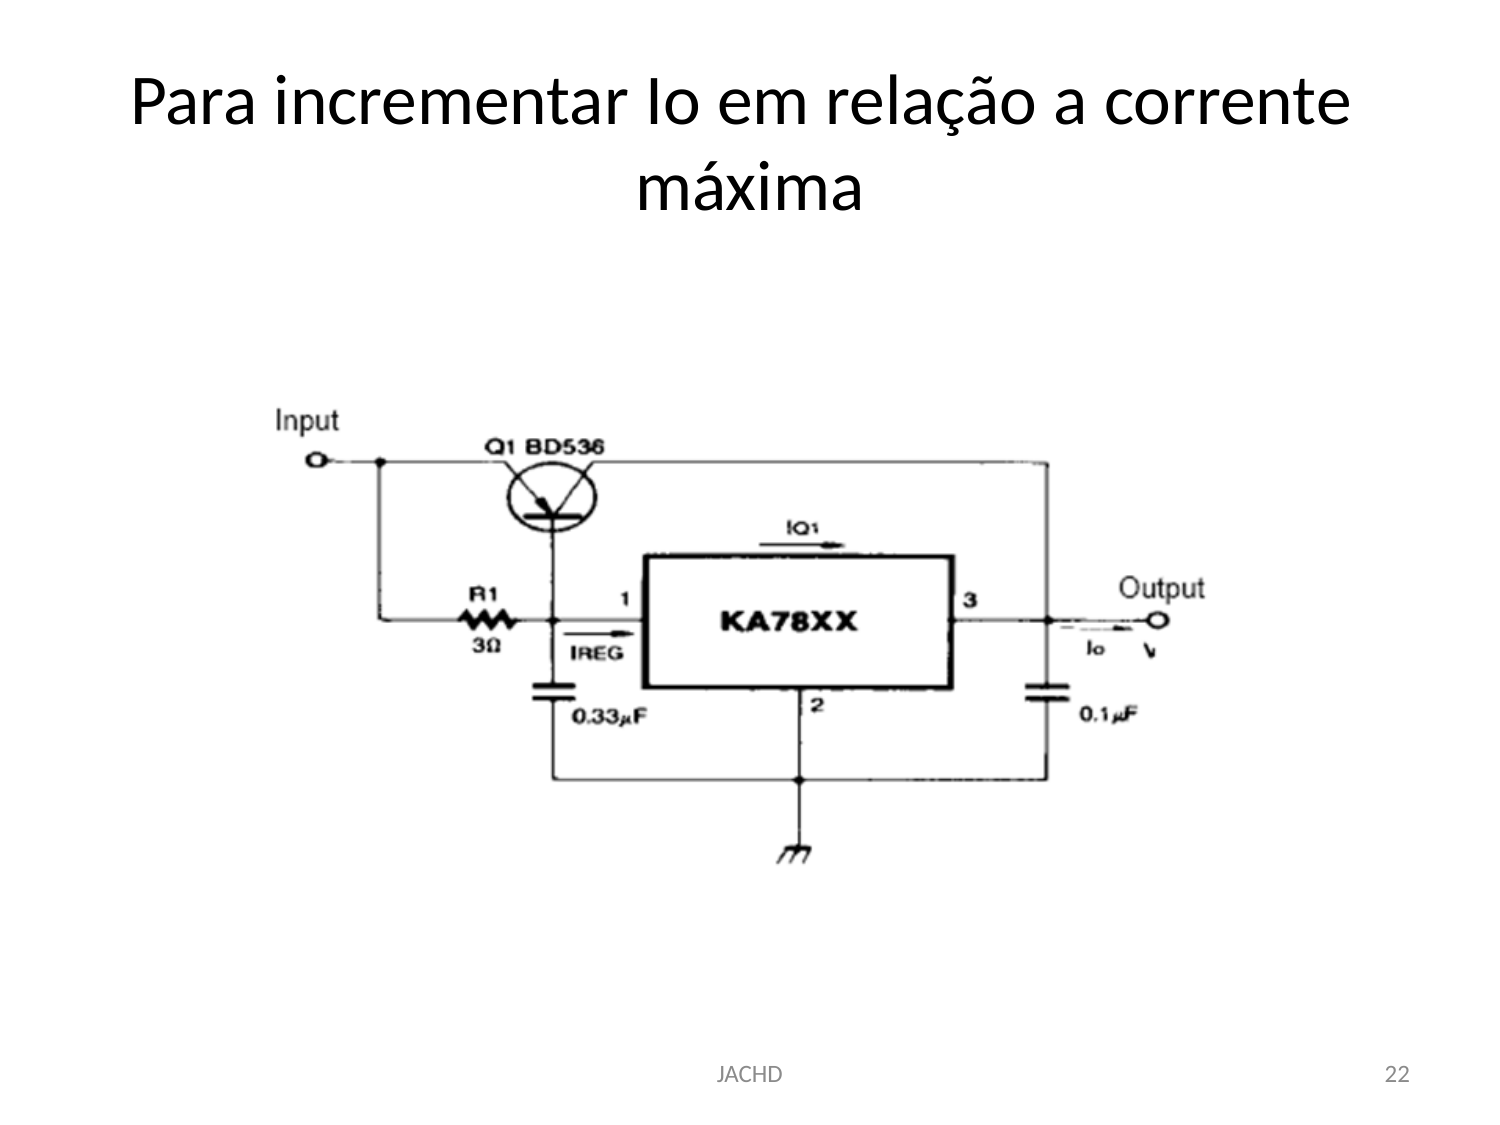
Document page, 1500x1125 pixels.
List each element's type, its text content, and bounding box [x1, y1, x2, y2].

slide_number 22 [1074, 1042, 1425, 1103]
footer JACHD [512, 1042, 988, 1103]
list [261, 385, 1239, 883]
title Para incrementar Io em relação a corrente máxima [75, 45, 1425, 233]
